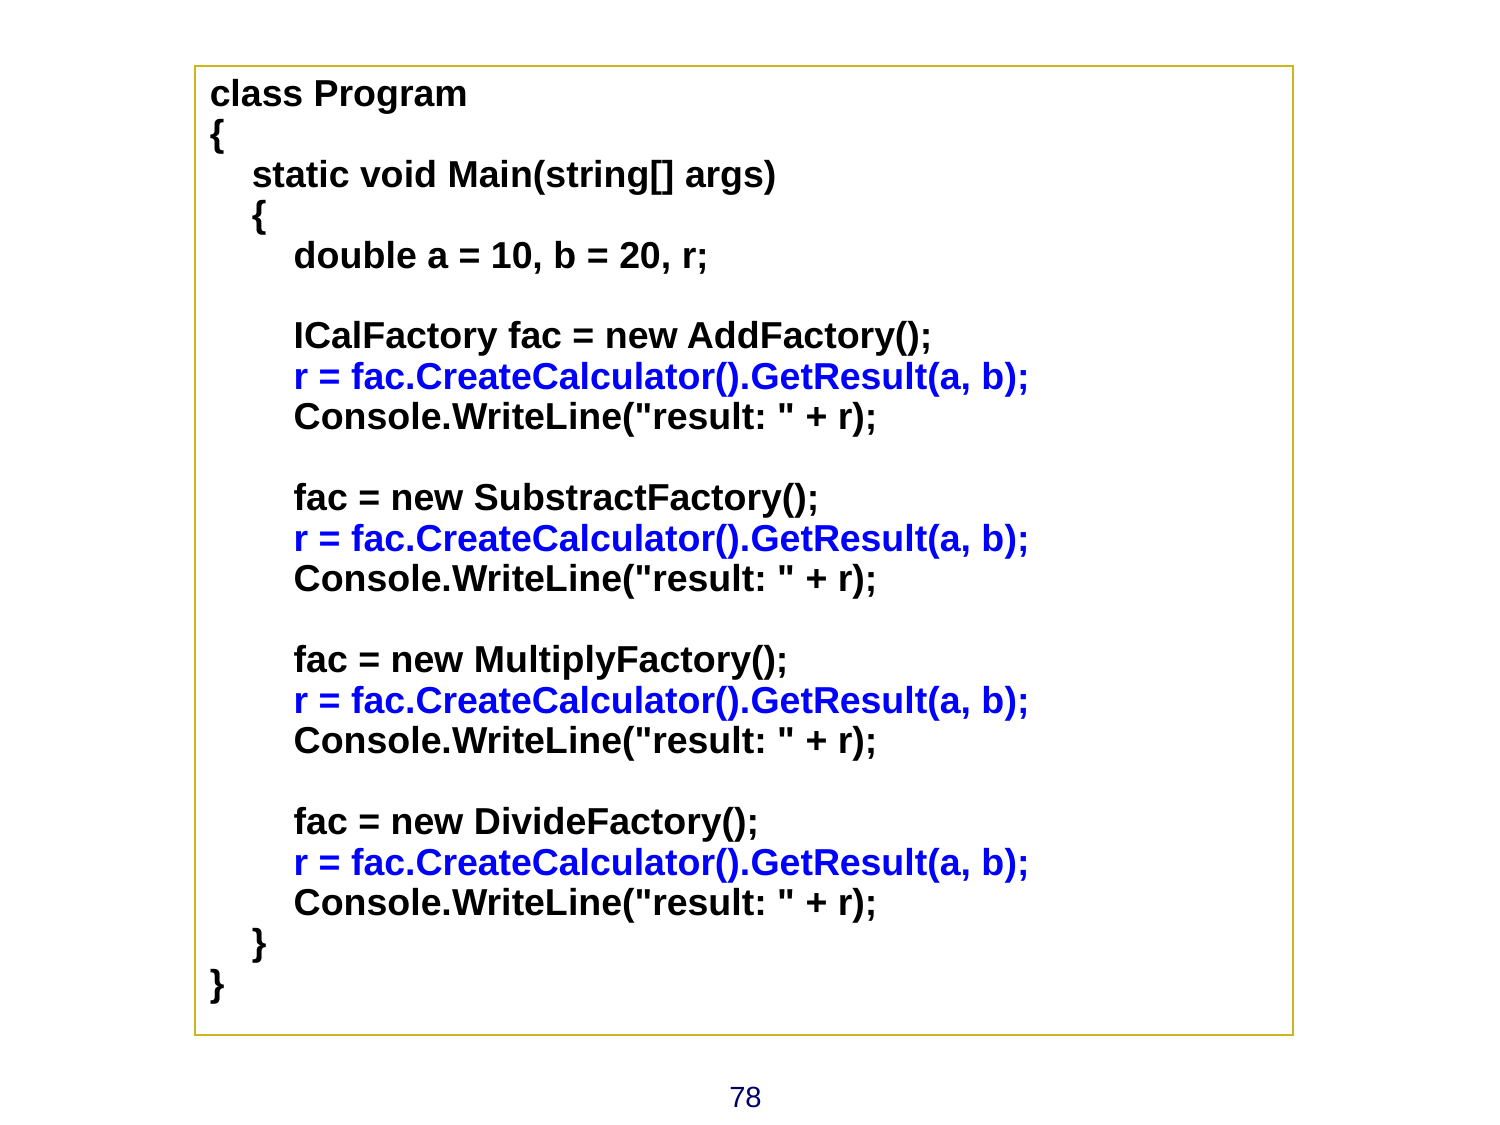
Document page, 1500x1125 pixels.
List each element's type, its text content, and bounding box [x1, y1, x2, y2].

slide_number 78 [667, 1070, 777, 1102]
list class Program { static void Main(string[] args) { double a = 10, b = 20, r; ICalFactory fac = new AddFactory(); r = fac.CreateCalculator().GetResult(a, b); Console.WriteLine("result: " + r); fac = new SubstractFactory(); r = fac.CreateCalculator().GetResult(a, b); Console.WriteLine("result: " + r); fac = new MultiplyFactory(); r = fac.CreateCalculator().GetResult(a, b); Console.WriteLine("result: " + r); fac = new DivideFactory(); r = fac.CreateCalculator().GetResult(a, b); Console.WriteLine("result: " + r); } } [194, 66, 1294, 1035]
